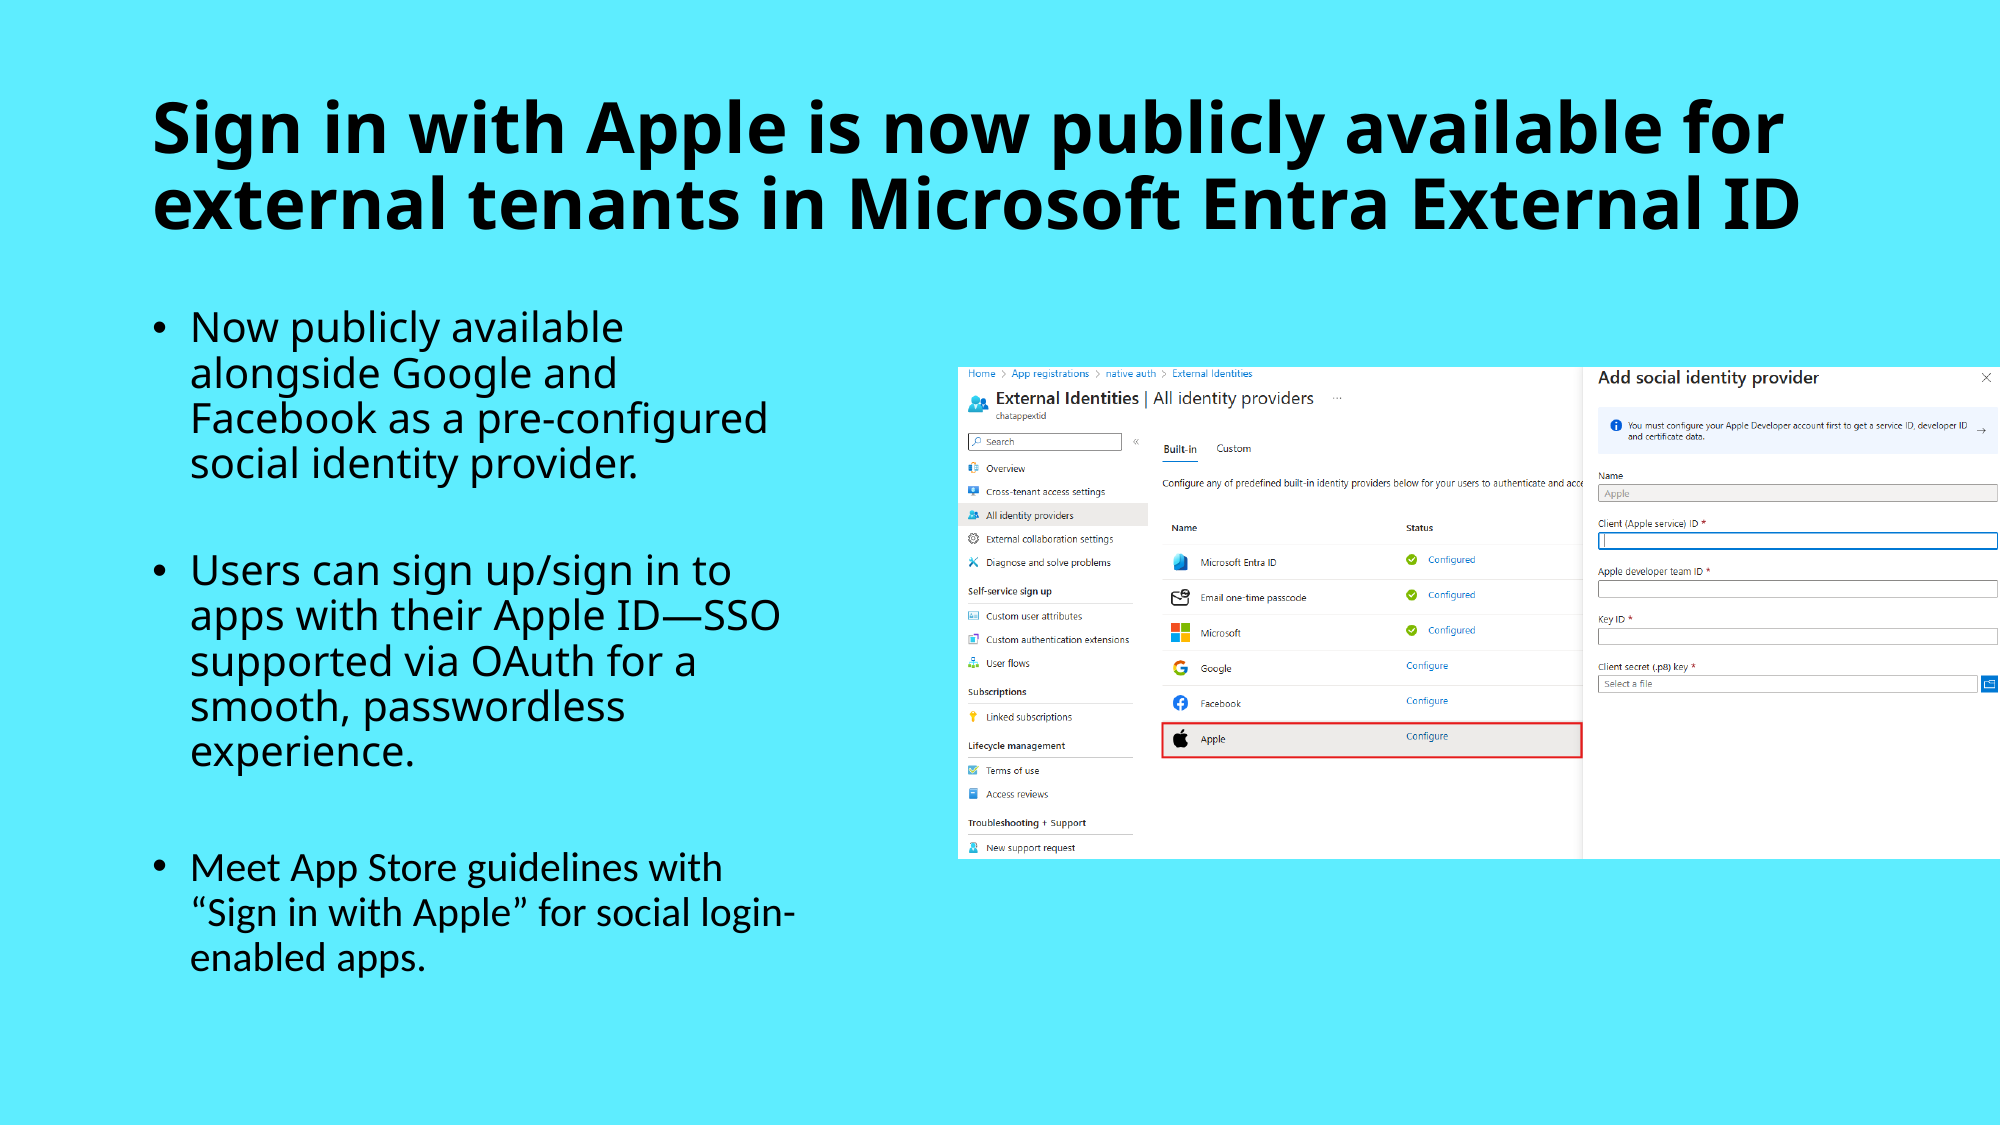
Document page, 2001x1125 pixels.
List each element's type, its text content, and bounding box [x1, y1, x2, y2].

picture [958, 367, 2000, 859]
list Now publicly available alongside Google and Facebook as a pre-configured social identity provider. Users can sign up/sign in to apps with their Apple ID—SSO supported via OAuth for a smooth, passwordless experience. Meet App Store guidelines with “Sign in with Apple” for social login-enabled apps. [137, 299, 819, 1014]
title Sign in with Apple is now publicly available for external tenants in Microsoft Entra External ID [137, 59, 1863, 278]
